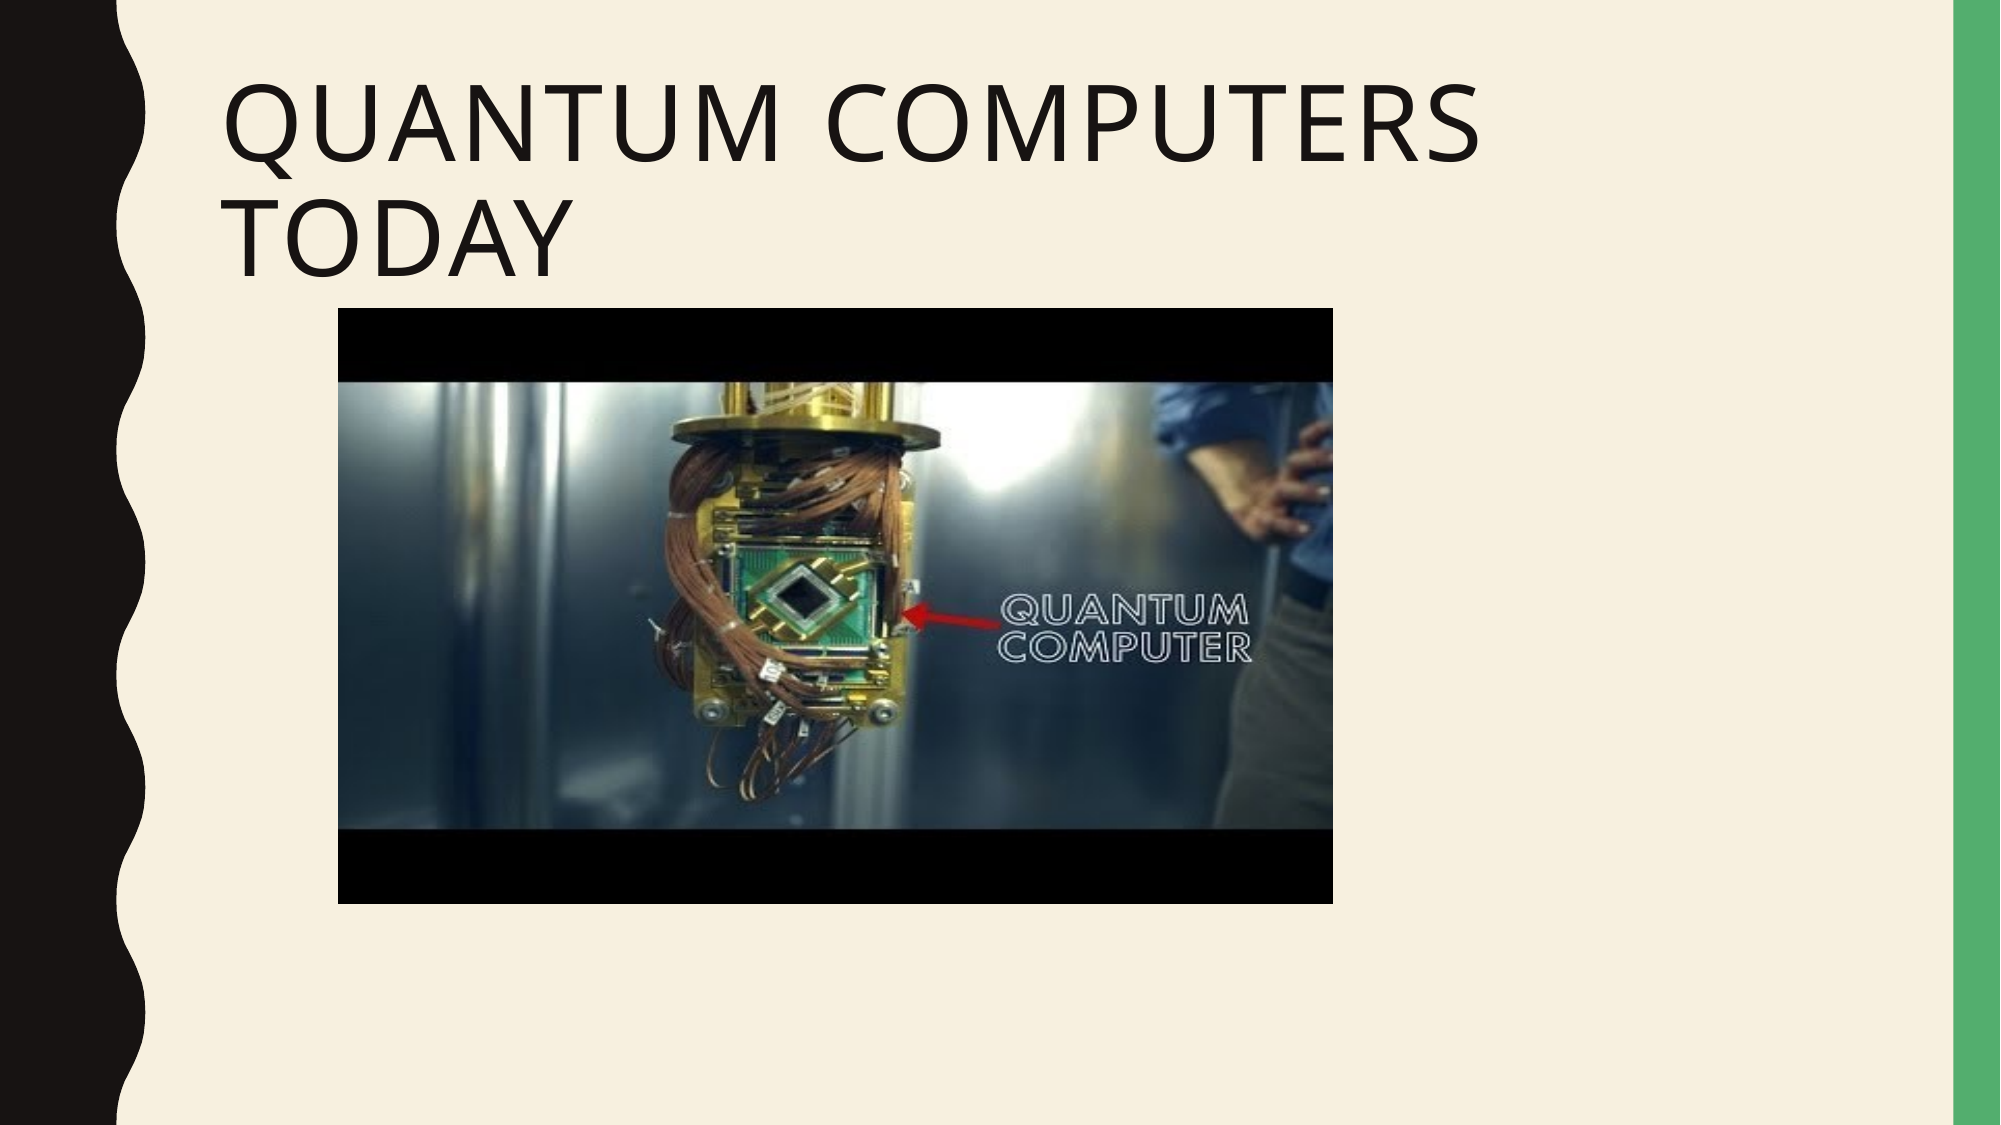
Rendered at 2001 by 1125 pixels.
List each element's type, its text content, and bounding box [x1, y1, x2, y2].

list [337, 307, 1333, 905]
title Quantum Computers today [205, 62, 1875, 308]
